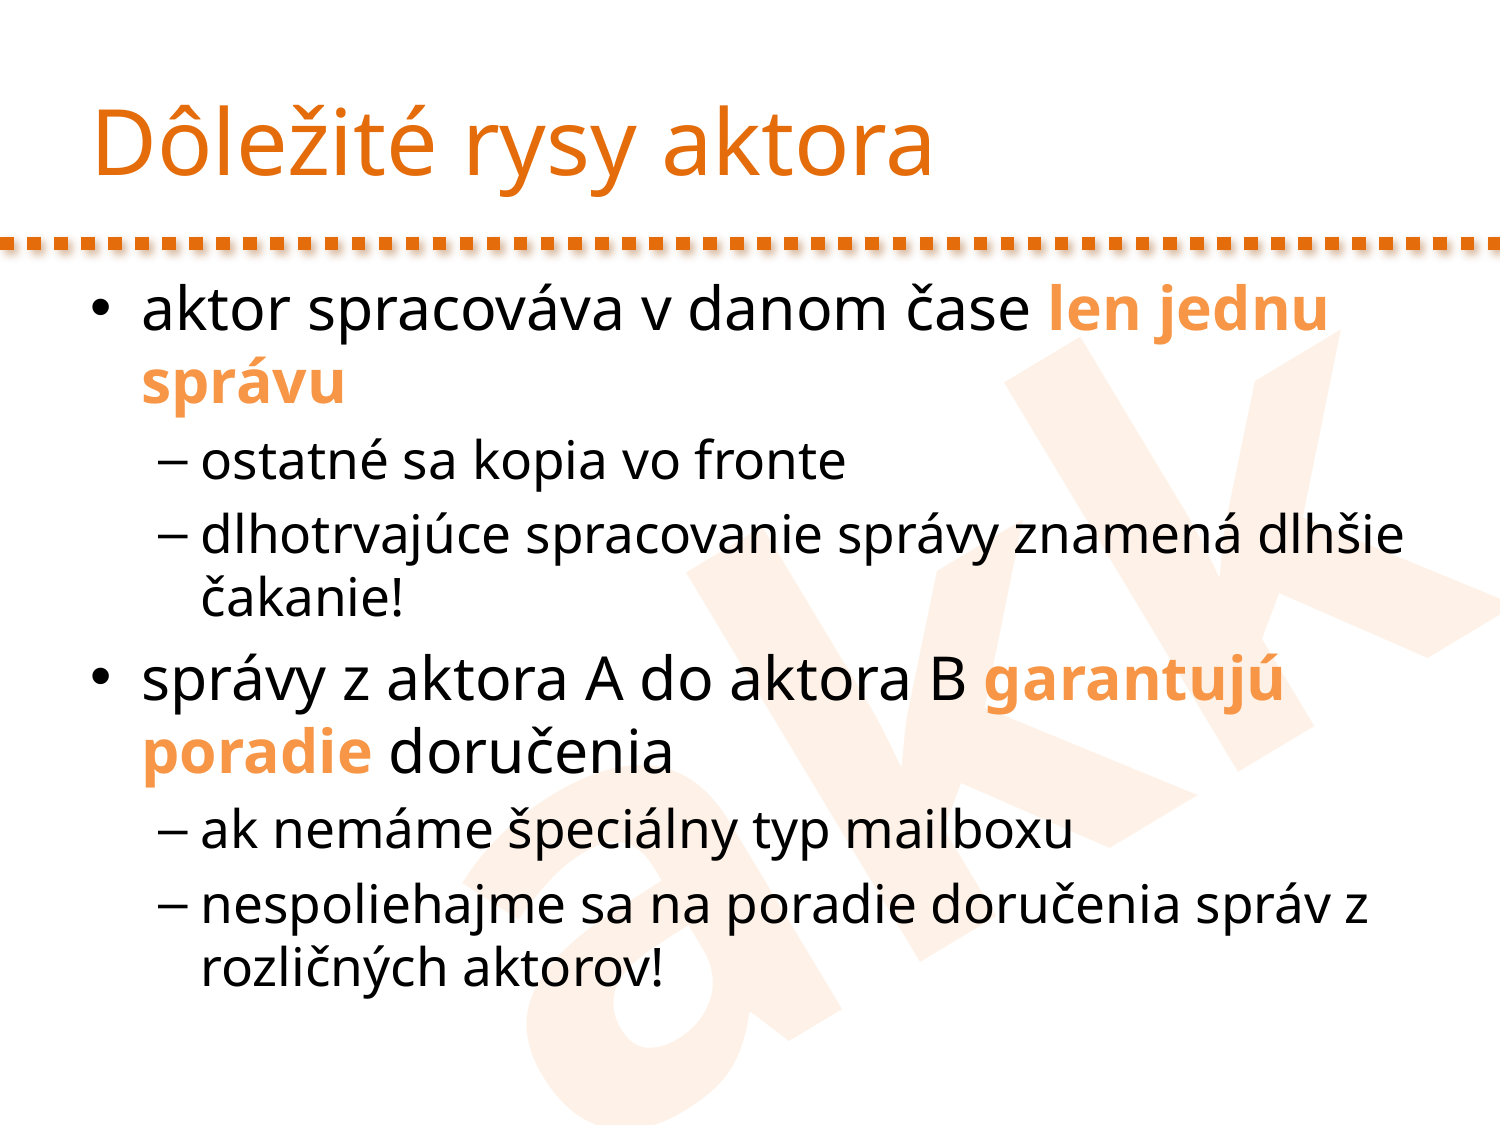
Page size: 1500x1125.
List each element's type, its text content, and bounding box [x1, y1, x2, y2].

list aktor spracováva v danom čase len jednu správu ostatné sa kopia vo fronte dlhotrvajúce spracovanie správy znamená dlhšie čakanie! správy z aktora A do aktora B garantujú poradie doručenia ak nemáme špeciálny typ mailboxu nespoliehajme sa na poradie doručenia správ z rozličných aktorov! [75, 262, 1425, 1005]
title Dôležité rysy aktora [75, 45, 1425, 233]
